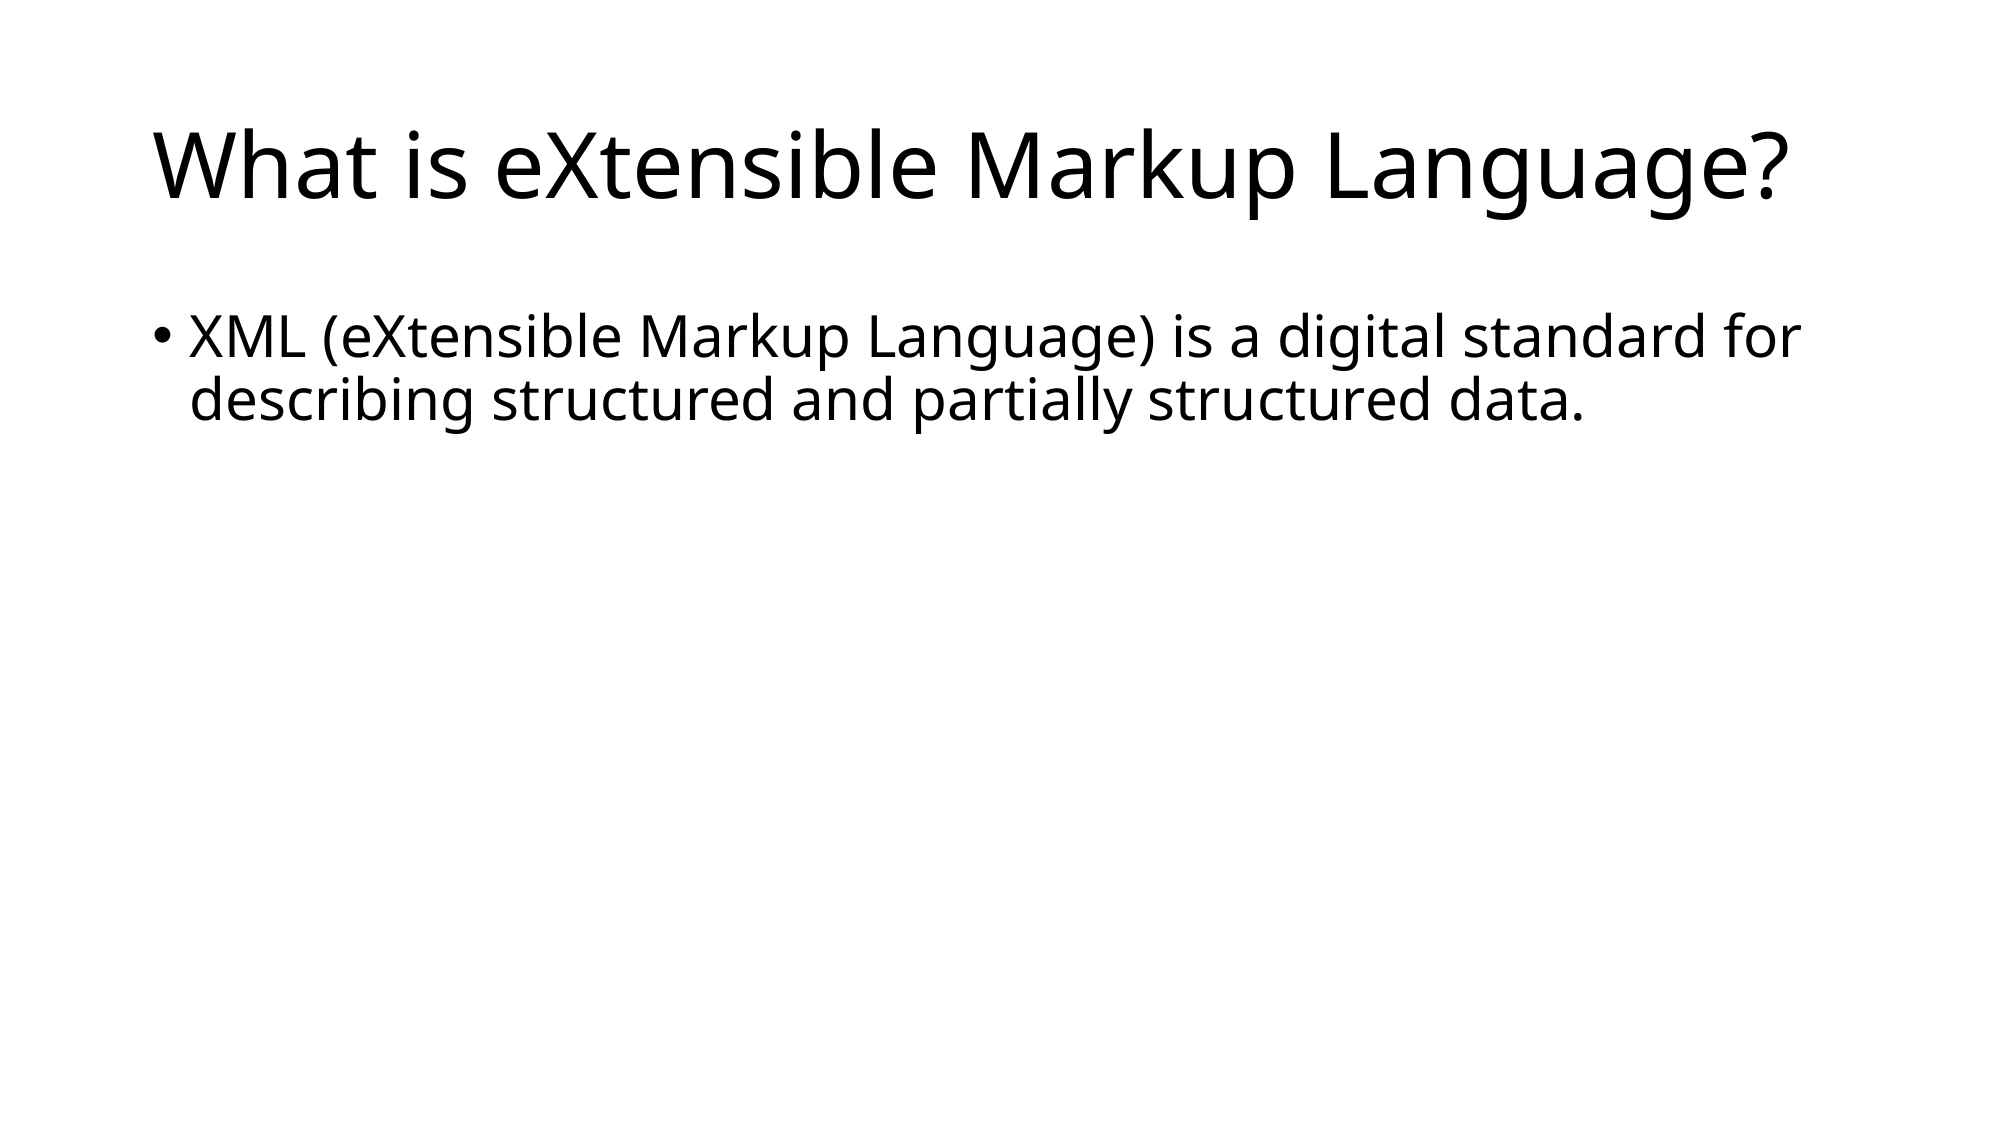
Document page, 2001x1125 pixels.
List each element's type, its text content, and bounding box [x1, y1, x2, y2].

title What is eXtensible Markup Language? [137, 59, 1863, 278]
list XML (eXtensible Markup Language) is a digital standard for describing structured and partially structured data. [137, 299, 1863, 1014]
